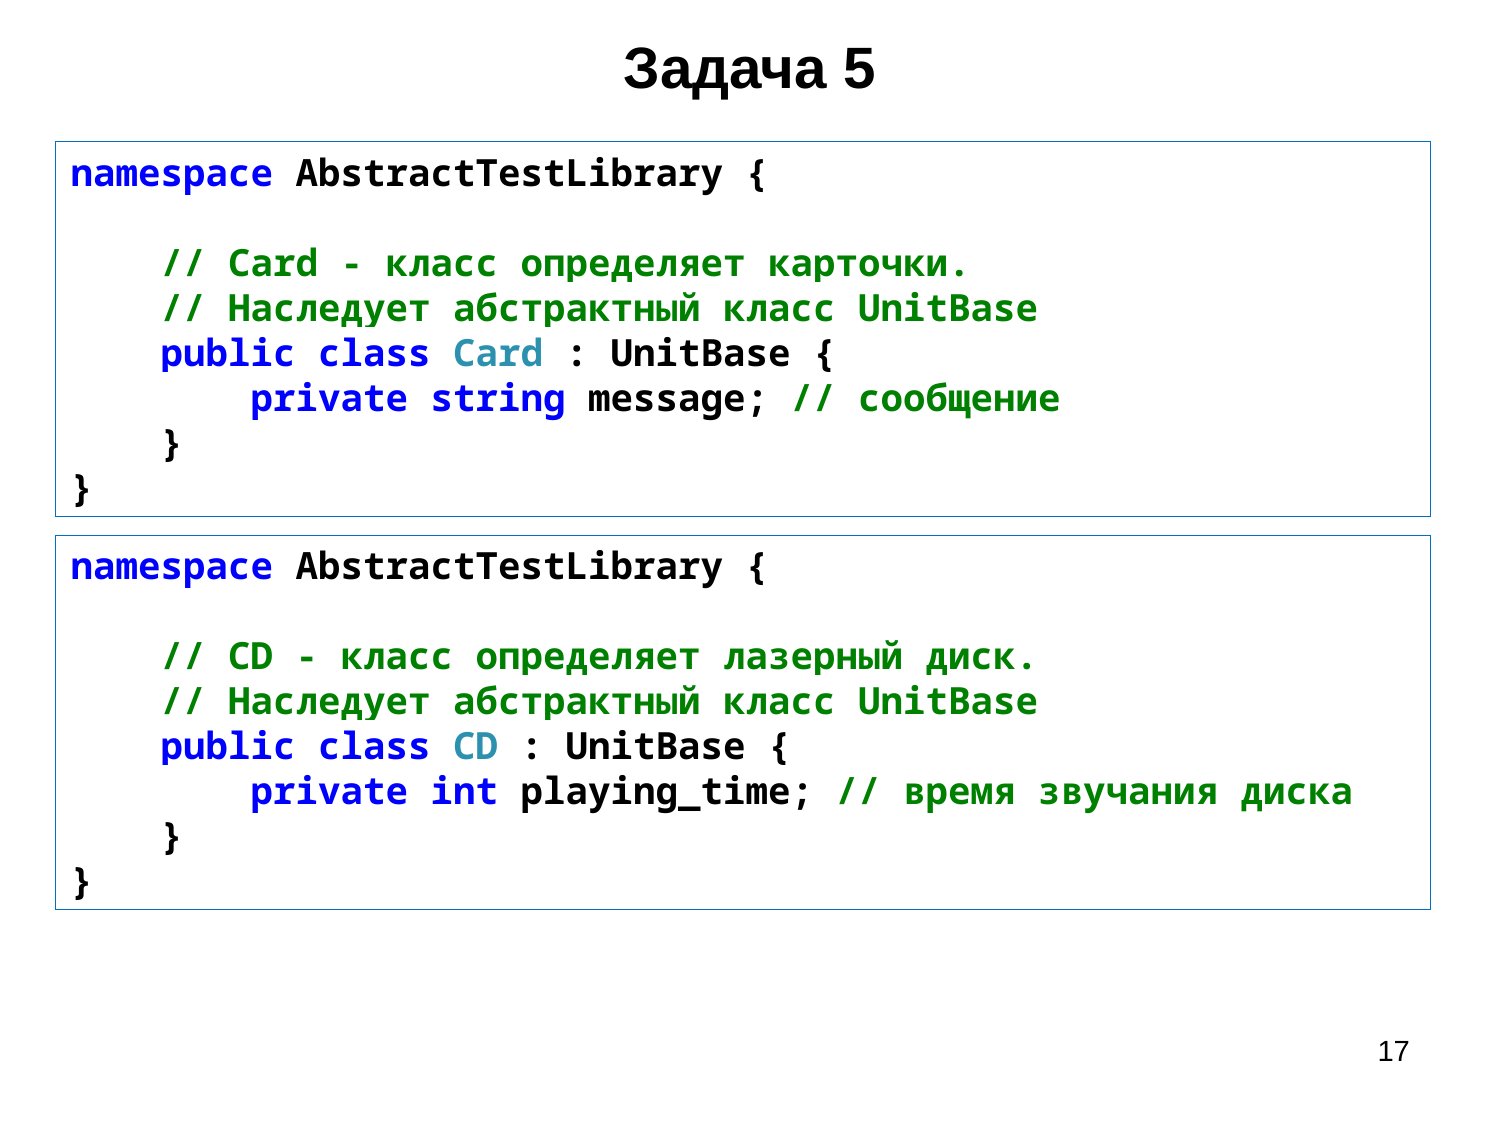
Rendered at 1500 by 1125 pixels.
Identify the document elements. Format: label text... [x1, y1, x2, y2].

text_box namespace AbstractTestLibrary { // Card - класс определяет карточки. // Наследует абстрактный класс UnitBase public class Card : UnitBase { private string message; // сообщение } } [55, 141, 1431, 517]
slide_number 17 [1074, 1024, 1426, 1103]
text_box namespace AbstractTestLibrary { // CD - класс определяет лазерный диск. // Наследует абстрактный класс UnitBase public class CD : UnitBase { private int playing_time; // время звучания диска } } [55, 535, 1431, 910]
title Задача 5 [75, 24, 1425, 105]
